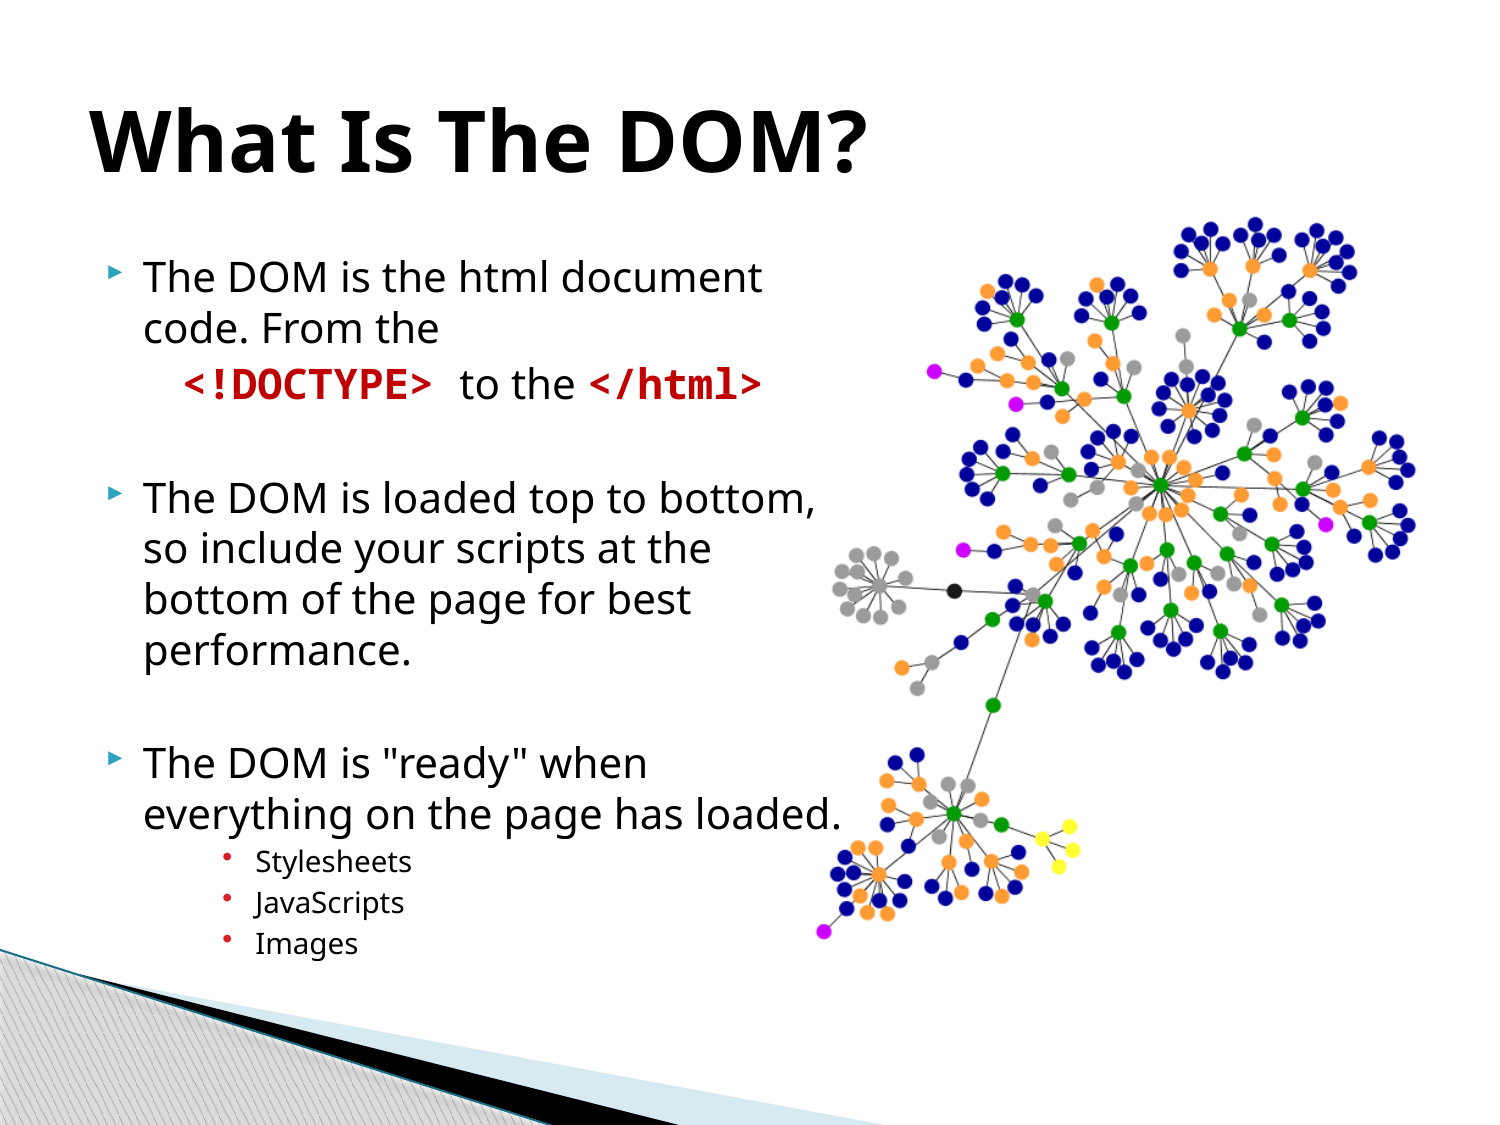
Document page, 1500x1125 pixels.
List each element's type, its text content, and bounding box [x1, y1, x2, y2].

title What Is The DOM? [75, 45, 1425, 233]
picture [749, 212, 1482, 951]
list The DOM is the html document code. From the <!DOCTYPE> to the </html> The DOM is loaded top to bottom, so include your scripts at the bottom of the page for best performance. The DOM is "ready" when everything on the page has loaded. Stylesheets JavaScripts Images [75, 243, 863, 986]
